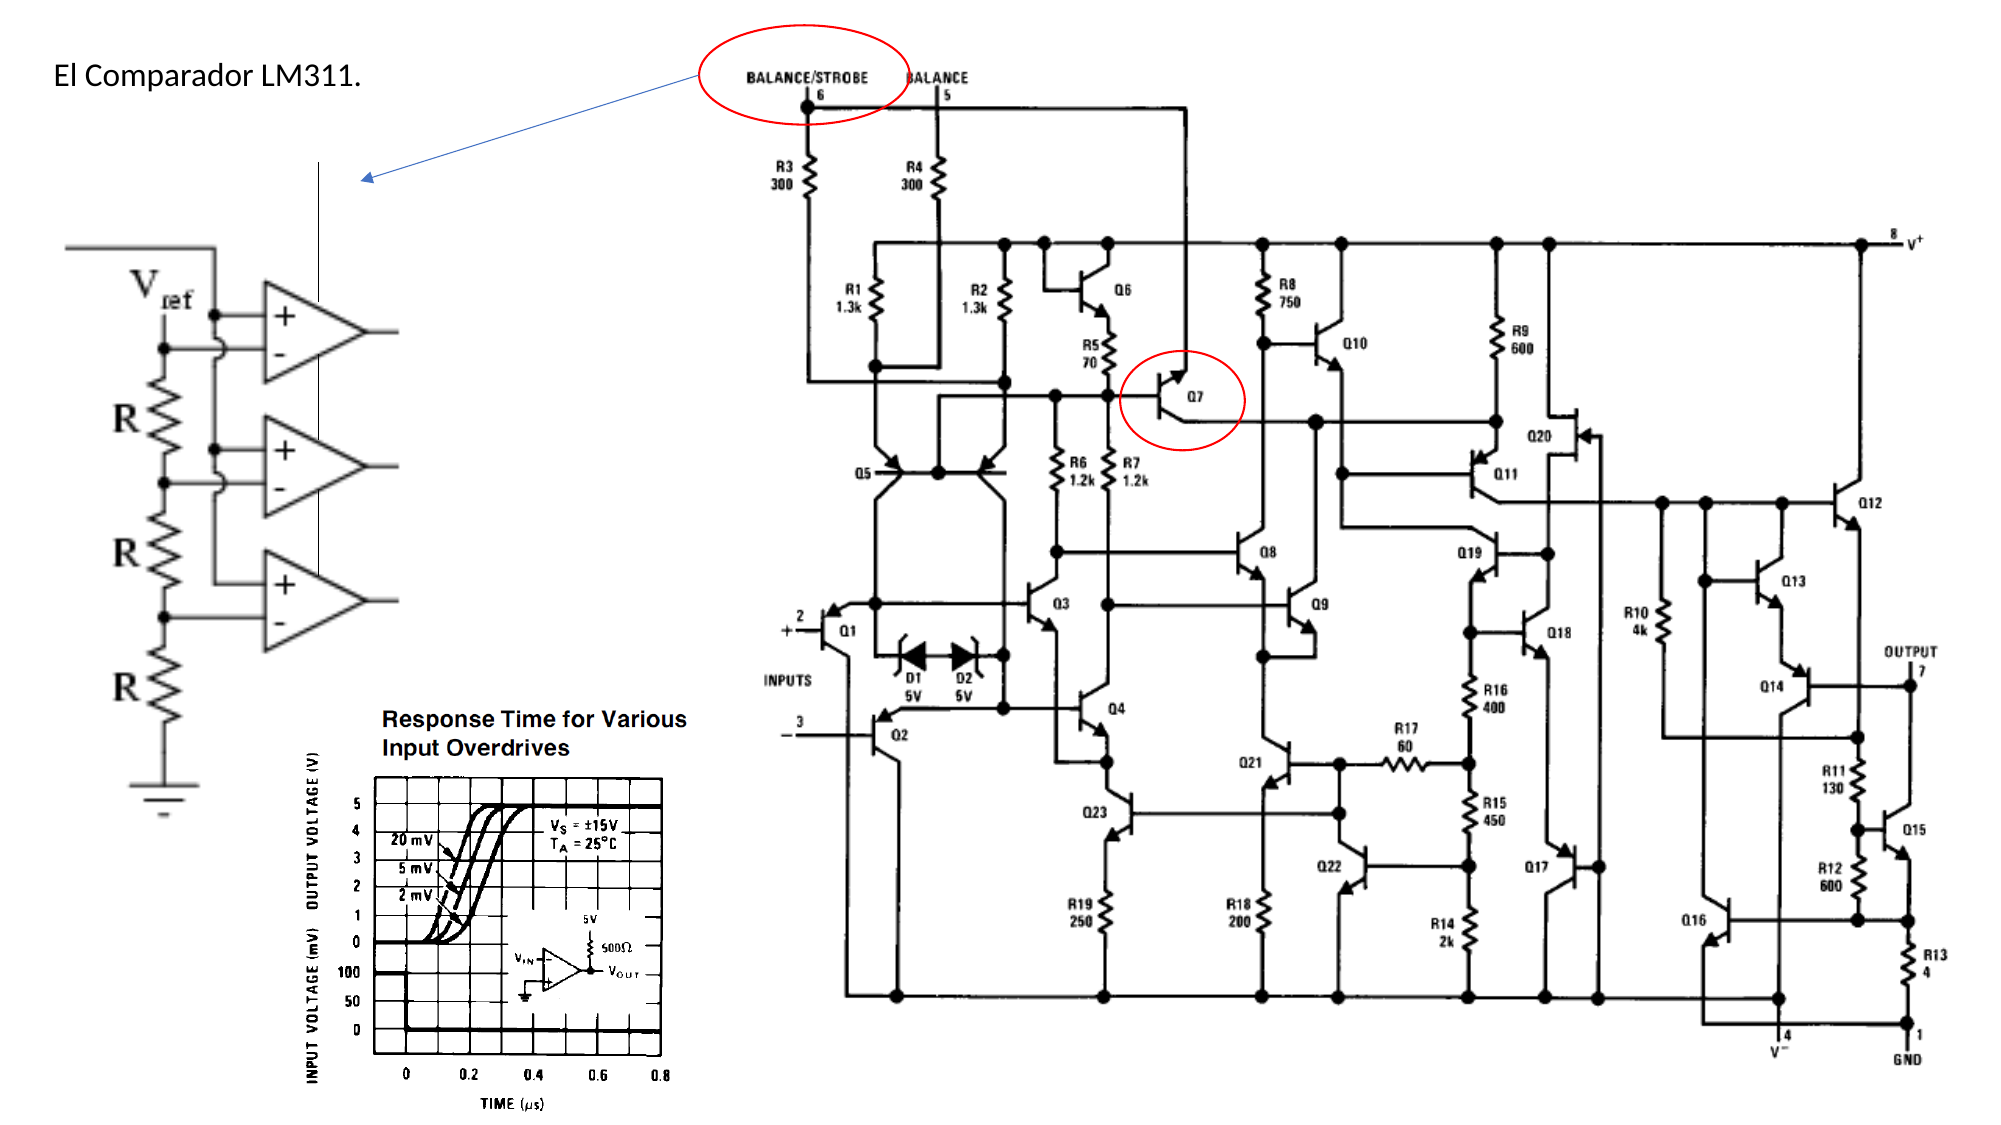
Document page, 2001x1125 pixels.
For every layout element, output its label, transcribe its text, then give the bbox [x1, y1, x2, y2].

text_box El Comparador LM311. [38, 45, 404, 101]
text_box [360, 74, 700, 182]
picture [38, 55, 1971, 1125]
text_box [706, 24, 903, 55]
